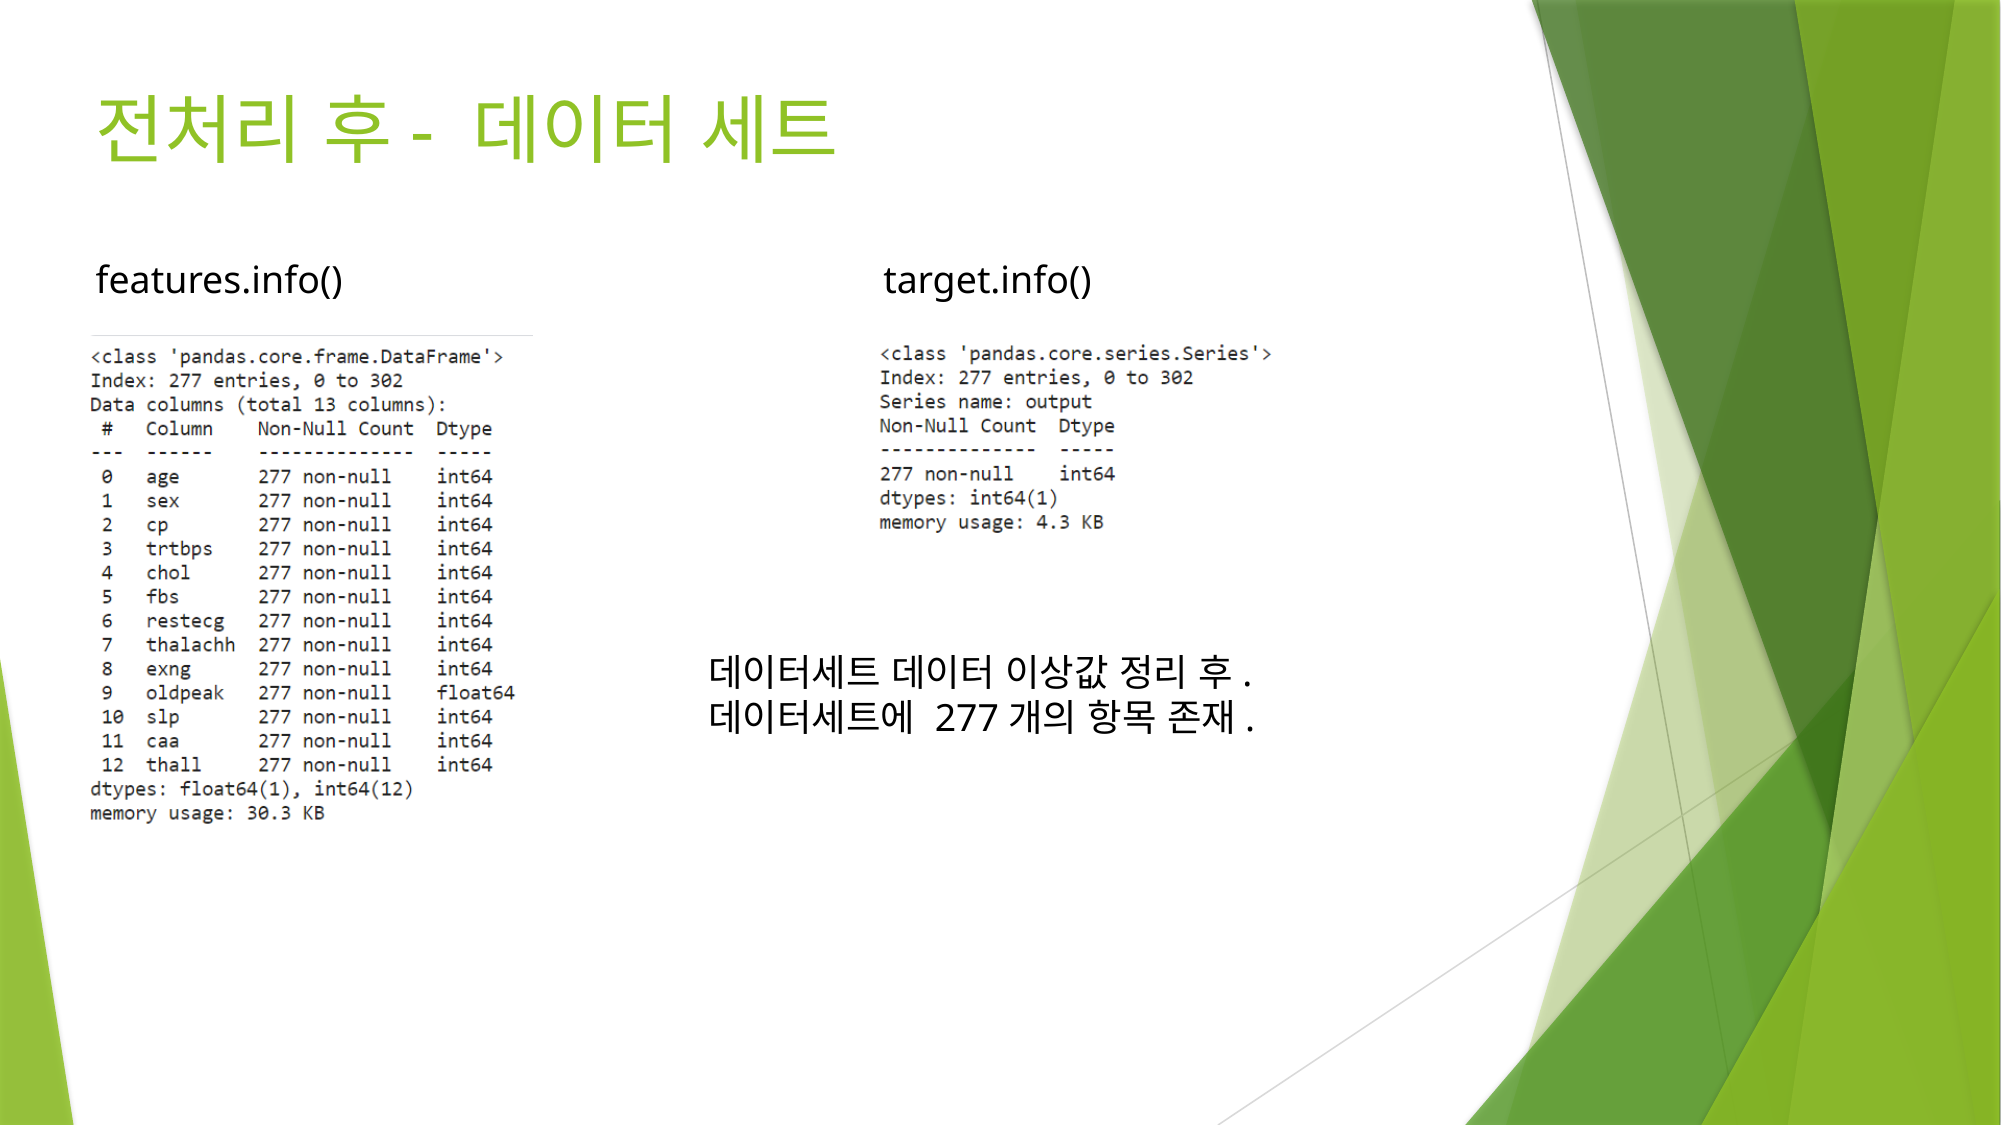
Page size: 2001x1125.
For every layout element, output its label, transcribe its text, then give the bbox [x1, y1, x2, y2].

text_box 데이터세트 데이터 이상값 정리 후. 데이터세트에 277개의 항목 존재. [693, 641, 1453, 746]
text_box features.info() [80, 248, 411, 309]
title 전처리 후- 데이터 세트 [80, 75, 915, 200]
picture [868, 335, 1279, 536]
picture [59, 335, 534, 831]
text_box target.info() [868, 248, 1157, 309]
